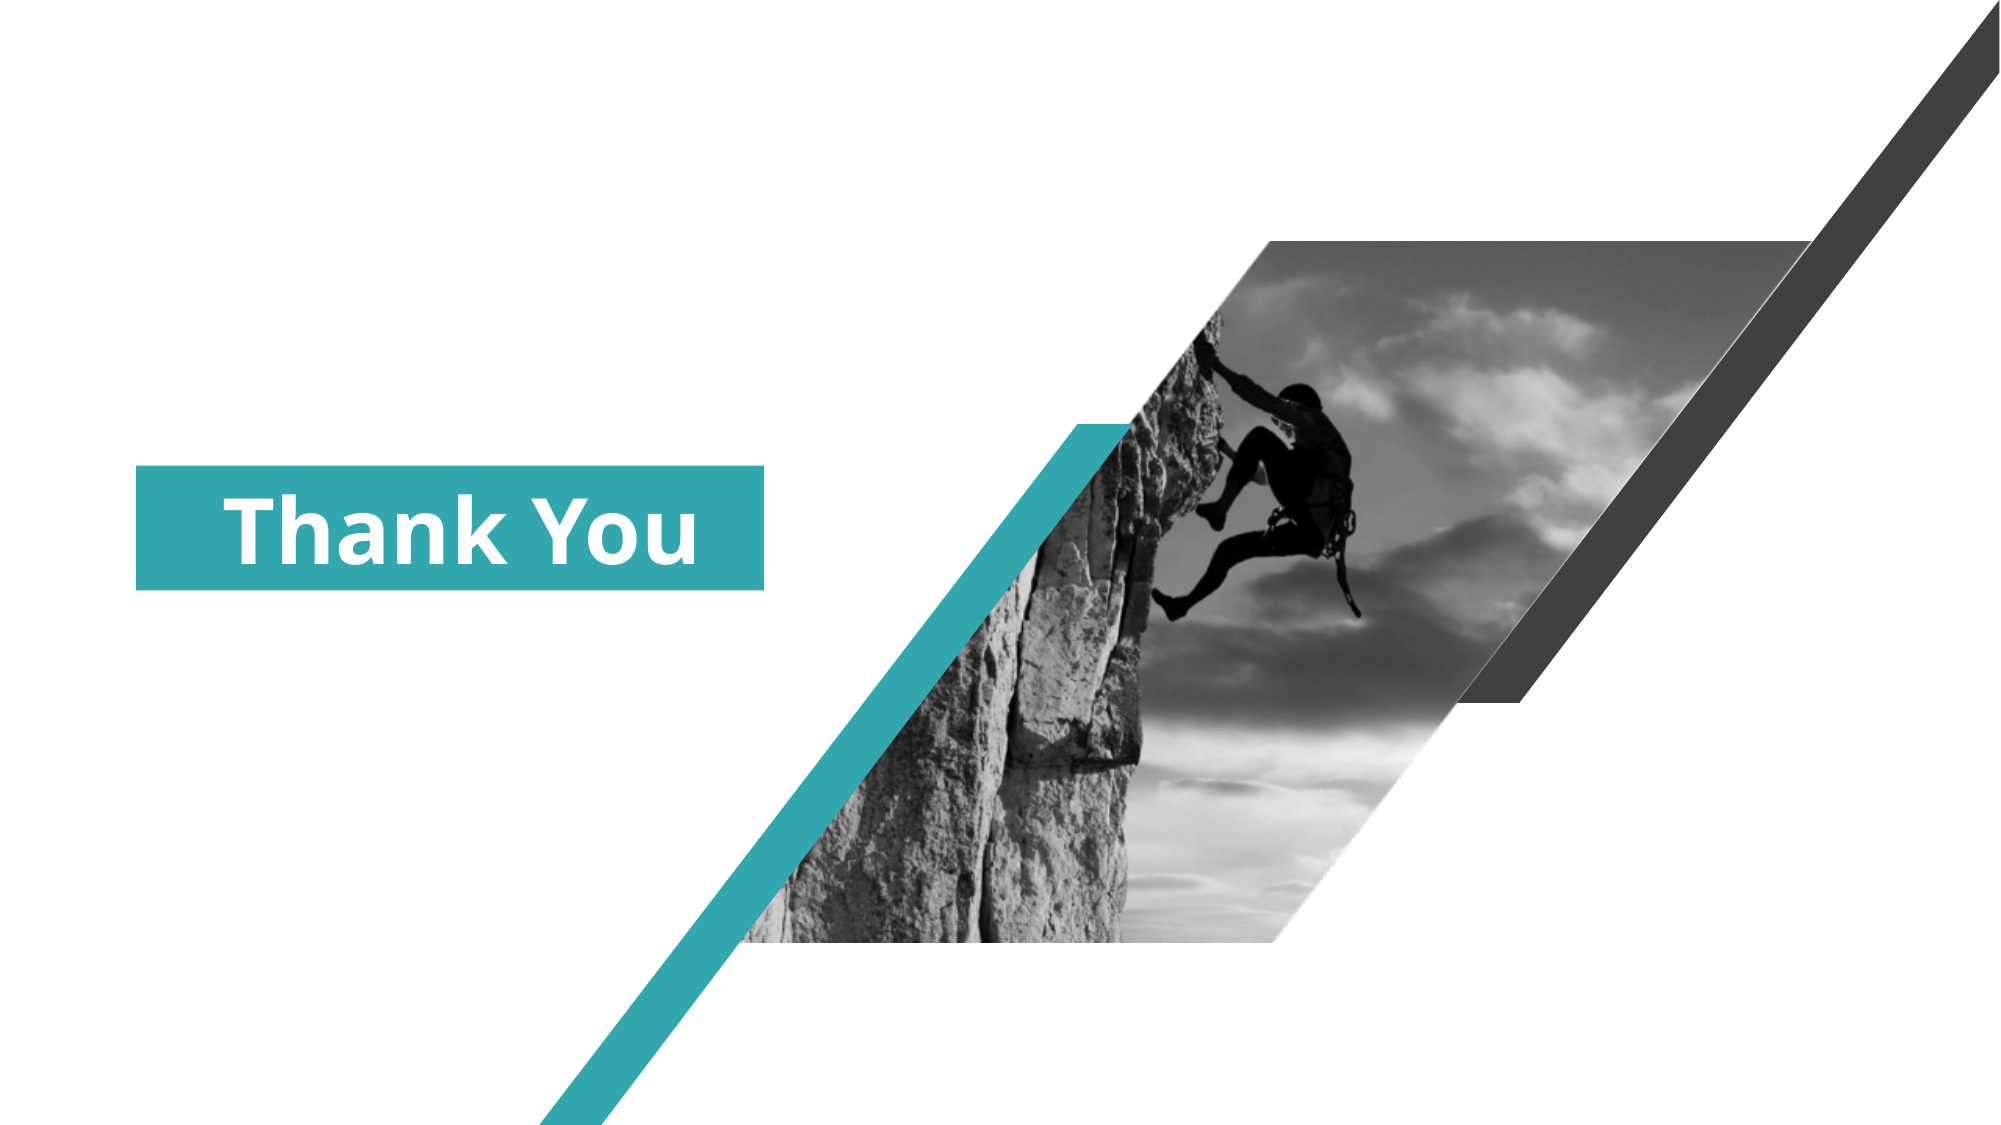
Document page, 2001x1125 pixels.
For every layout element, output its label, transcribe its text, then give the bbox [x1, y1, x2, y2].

text_box Thank You [136, 465, 731, 591]
text_box [537, 873, 741, 1125]
picture [731, 241, 1812, 943]
text_box [1812, 0, 2000, 321]
